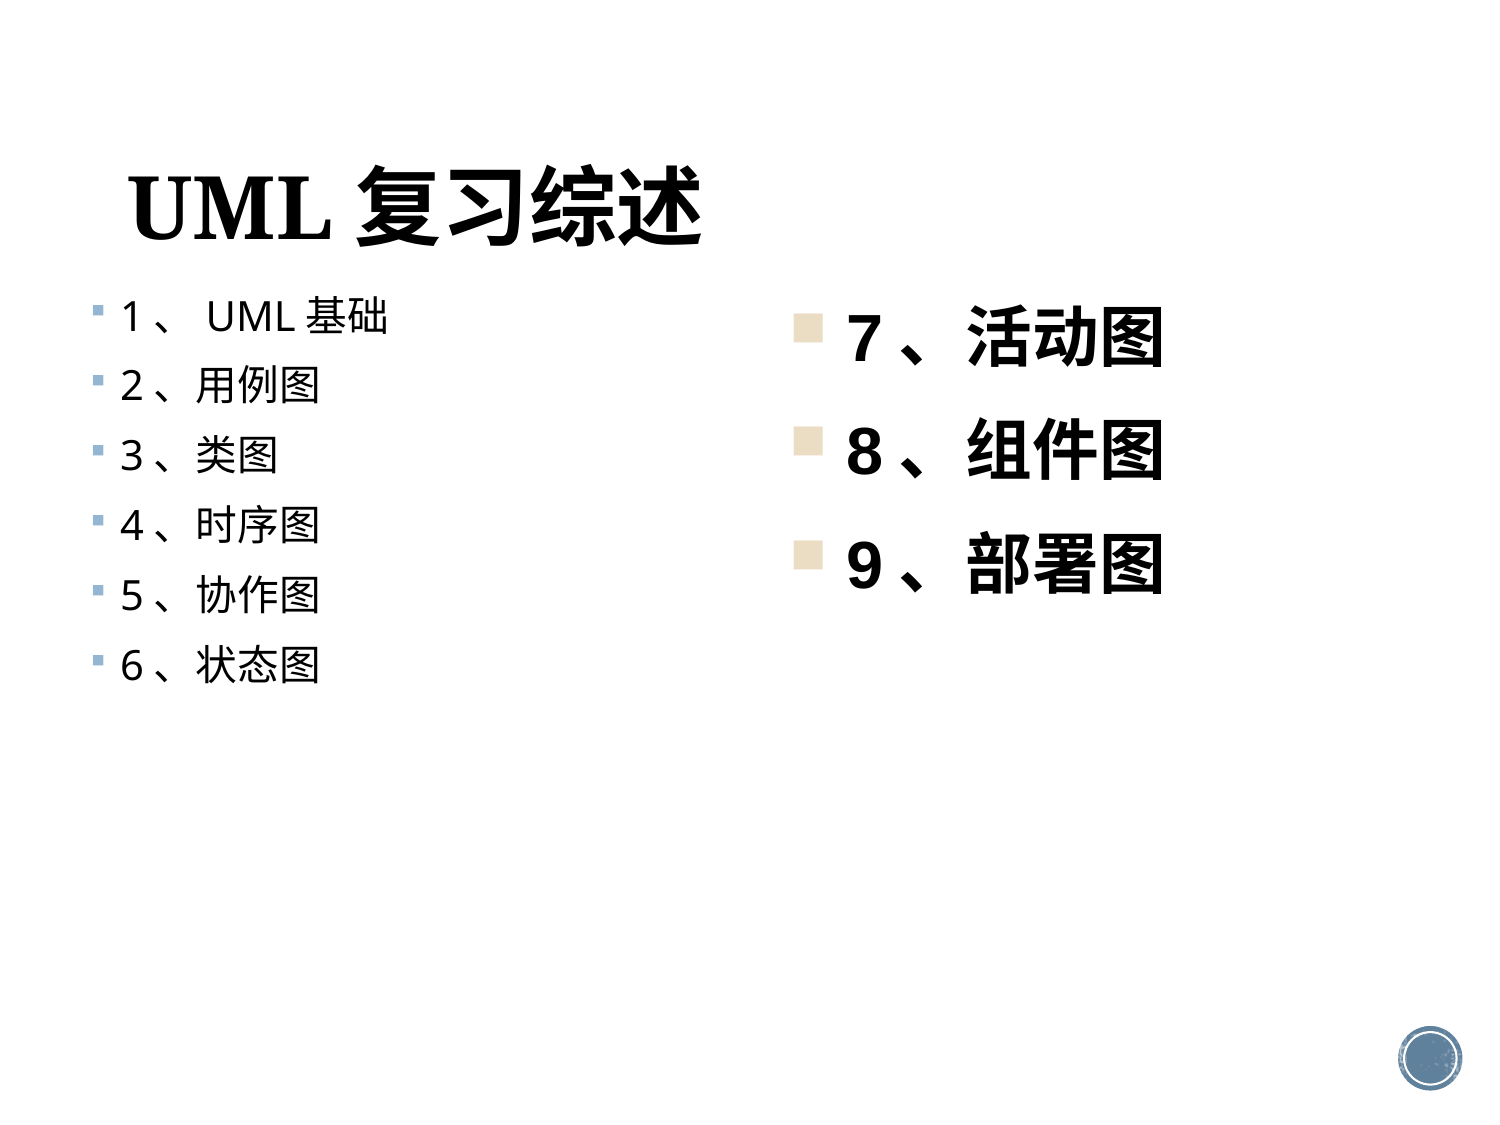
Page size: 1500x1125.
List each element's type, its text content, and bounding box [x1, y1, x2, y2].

list 1、UML基础 2、用例图 3、类图 4、时序图 5、协作图 6、状态图 [75, 287, 738, 1088]
title UML复习综述 [112, 79, 1388, 344]
text_box 7、活动图 8、组件图 9、部署图 [774, 287, 1438, 1088]
